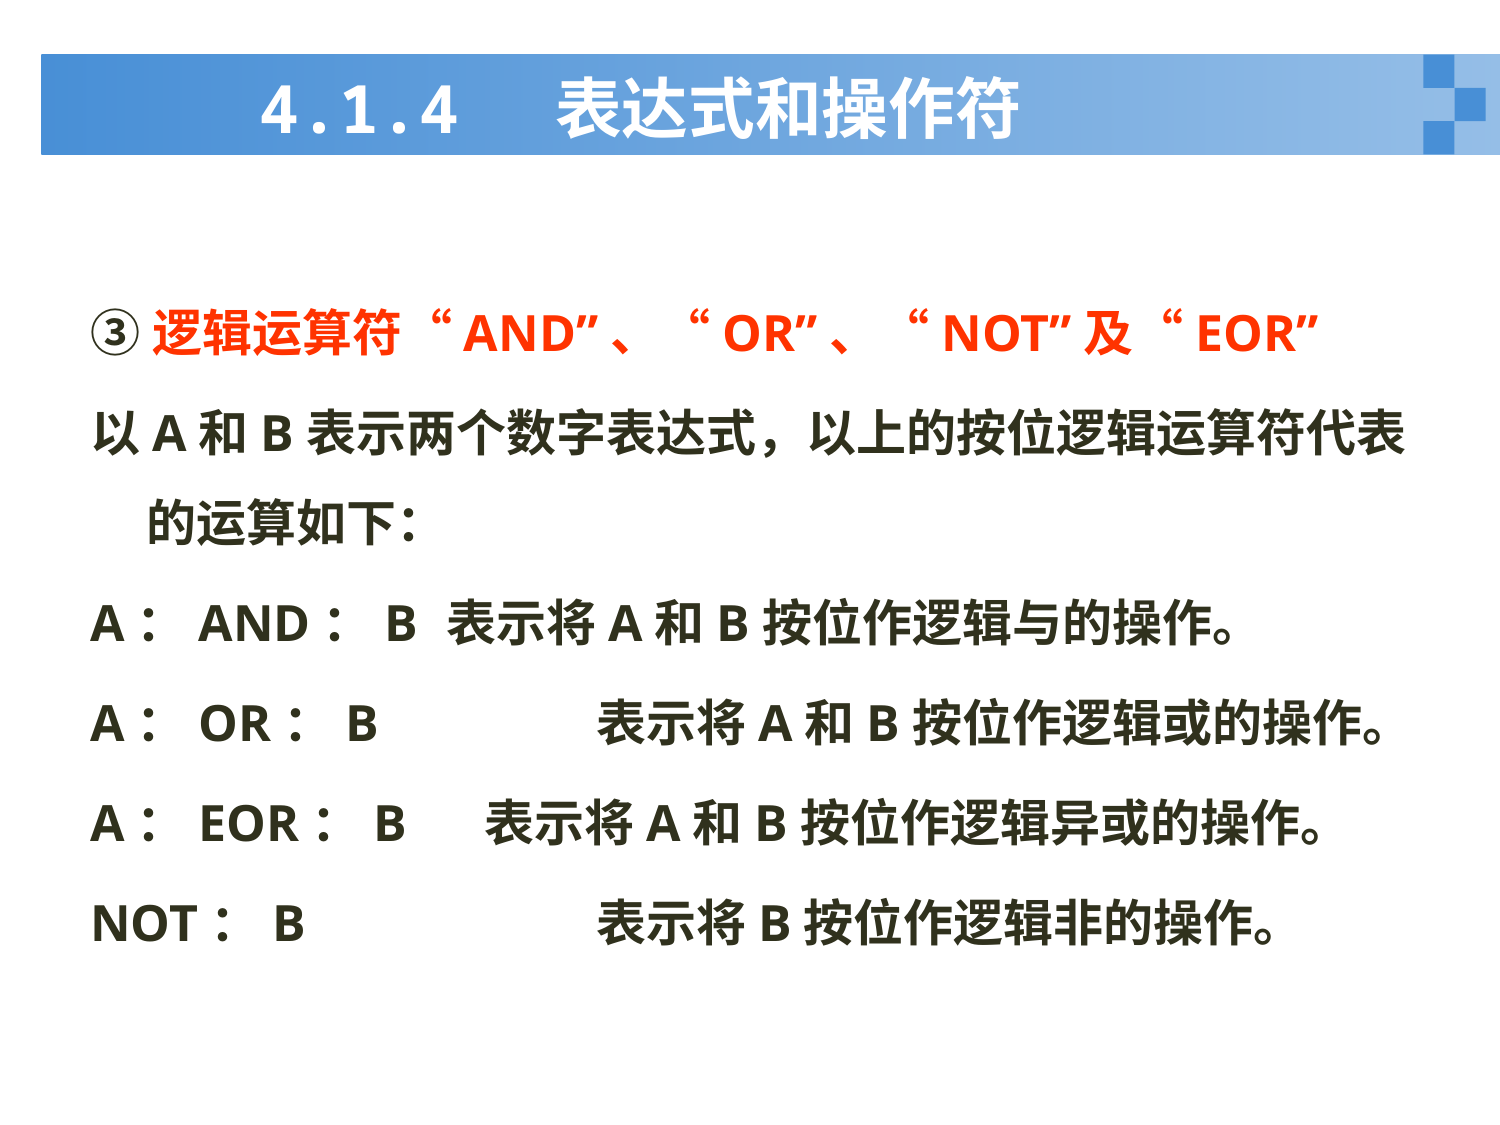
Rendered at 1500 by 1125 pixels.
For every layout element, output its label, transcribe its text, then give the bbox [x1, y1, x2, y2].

title 4.1.4 表达式和操作符 [53, 78, 1229, 216]
list ③逻辑运算符“AND”、“OR”、“NOT”及“EOR” 以A和B表示两个数字表达式，以上的按位逻辑运算符代表的运算如下： A：AND：B 表示将A和B按位作逻辑与的操作。 A：OR：B 表示将A和B按位作逻辑或的操作。 A：EOR：B 表示将A和B按位作逻辑异或的操作。 NOT：B 表示将B按位作逻辑非的操作。 [75, 264, 1454, 1125]
